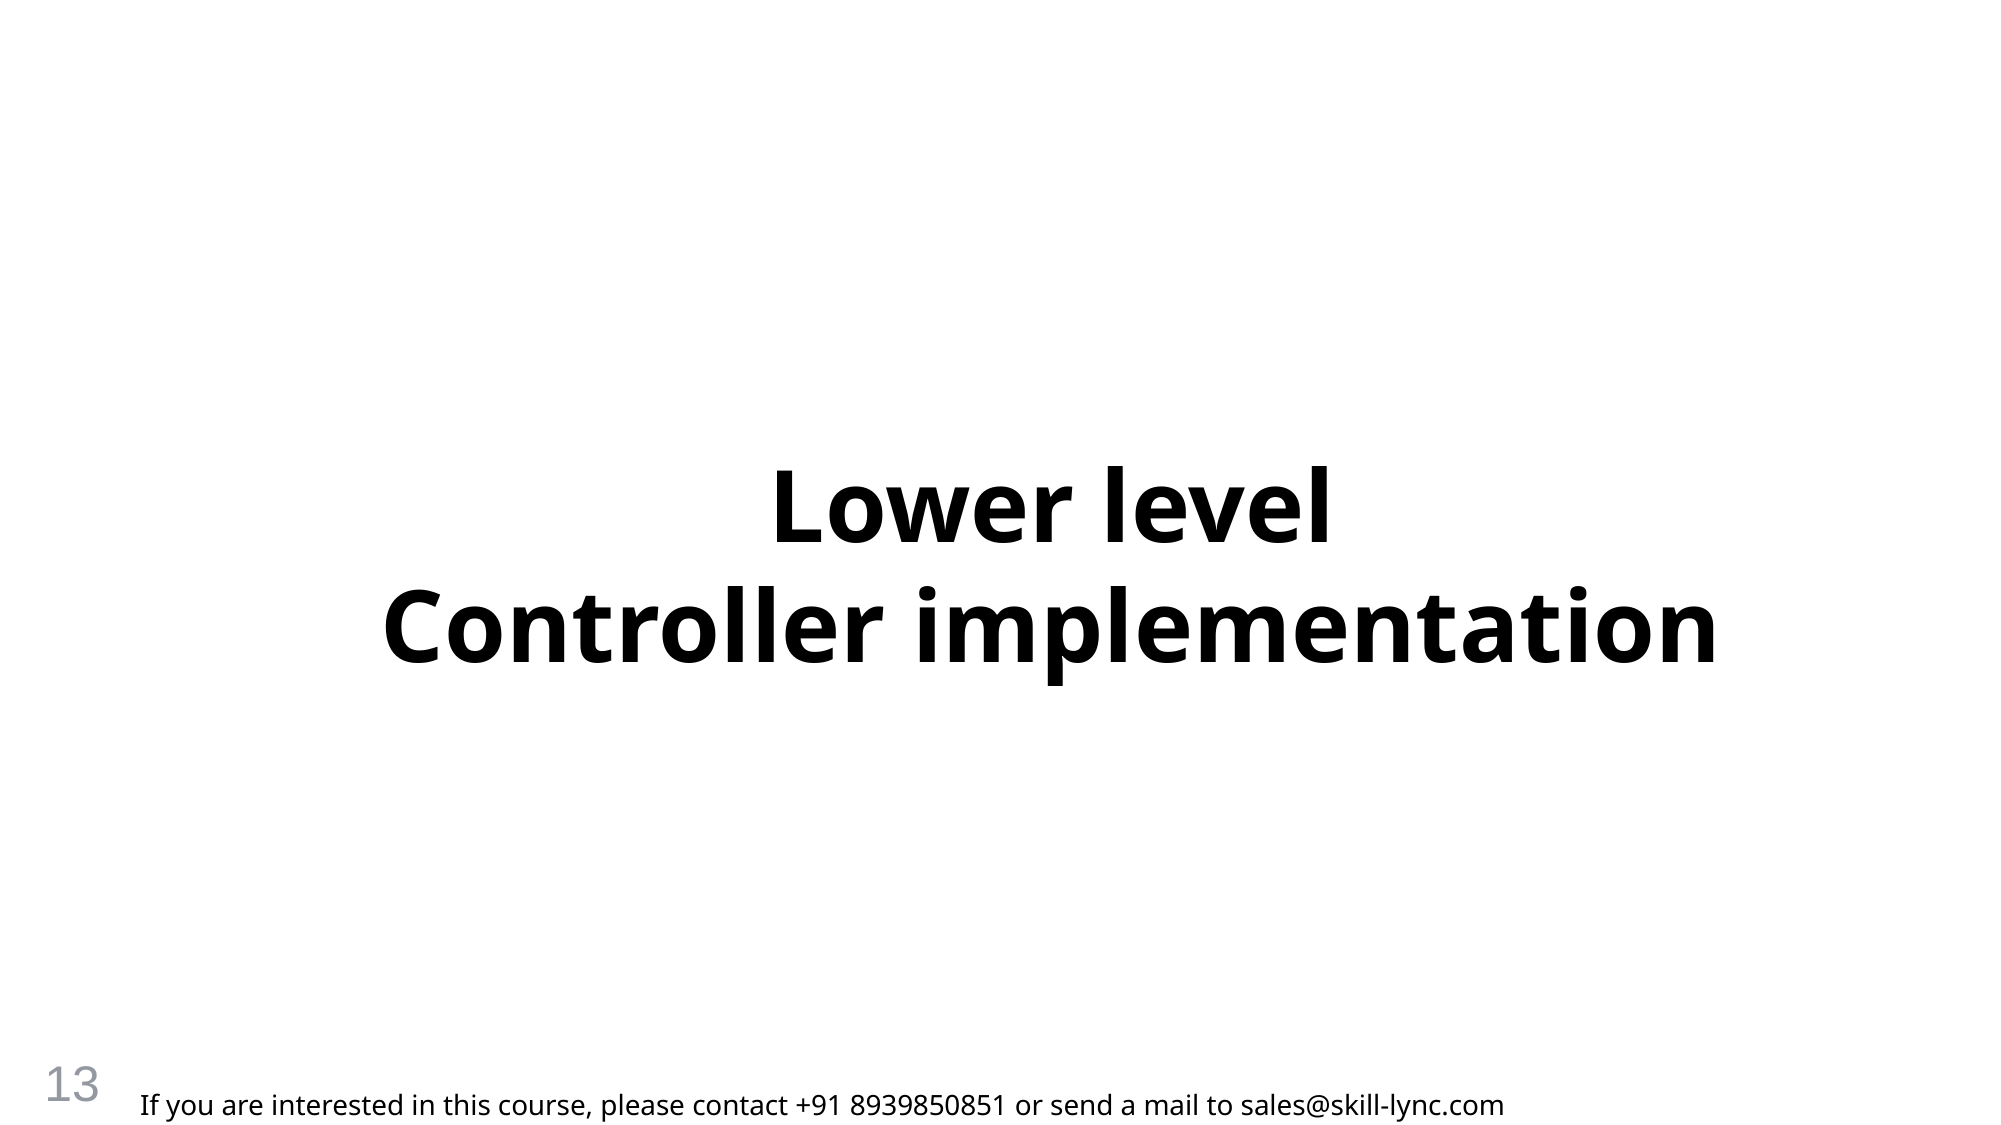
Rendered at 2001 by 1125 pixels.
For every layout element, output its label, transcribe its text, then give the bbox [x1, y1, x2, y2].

title Lower level Controller implementation [120, 470, 1984, 655]
slide_number 13 [0, 1038, 120, 1125]
